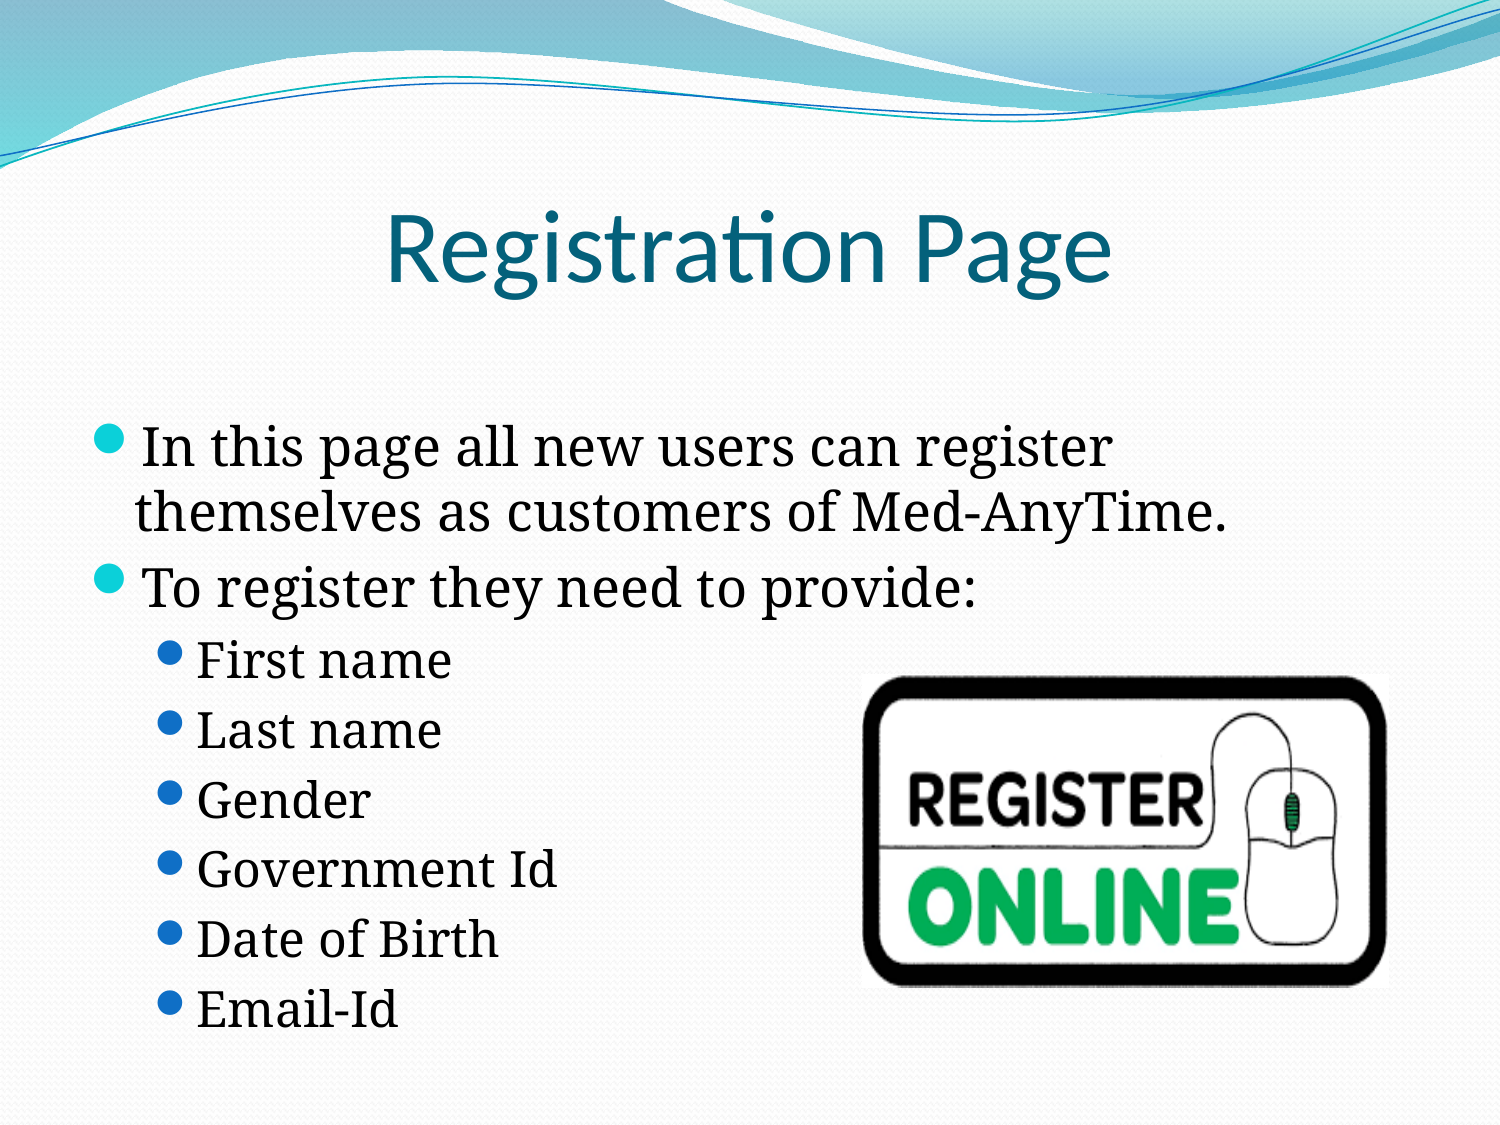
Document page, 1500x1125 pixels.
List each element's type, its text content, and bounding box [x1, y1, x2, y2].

picture [862, 674, 1390, 988]
title Registration Page [75, 115, 1425, 303]
list In this page all new users can register themselves as customers of Med-AnyTime. To register they need to provide: First name Last name Gender Government Id Date of Birth Email-Id [75, 404, 1425, 1125]
